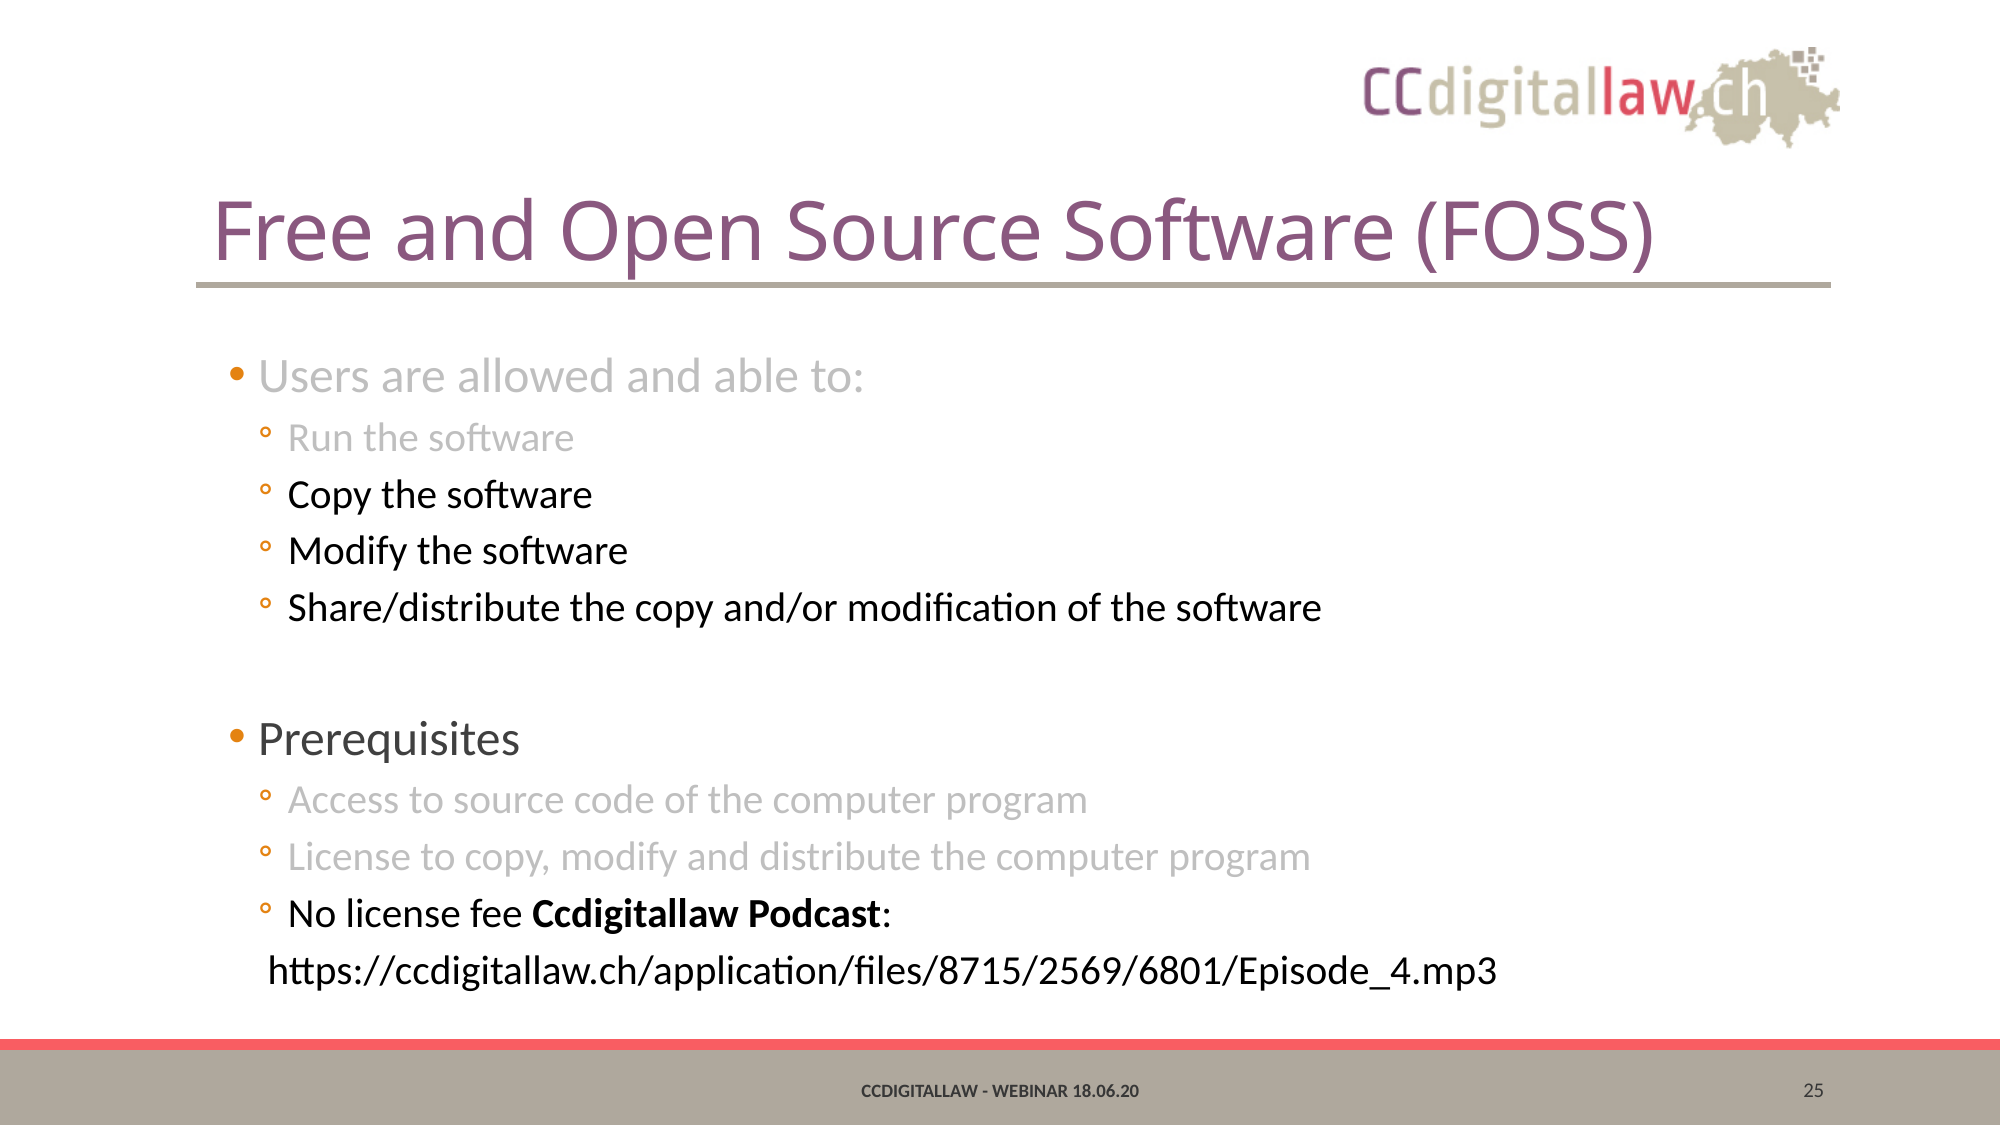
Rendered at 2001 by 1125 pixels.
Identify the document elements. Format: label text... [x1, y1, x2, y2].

list Users are allowed and able to: Run the software Copy the software Modify the software Share/distribute the copy and/or modification of the software Prerequisites Access to source code of the computer program License to copy, modify and distribute the computer program No license fee Ccdigitallaw Podcast: https://ccdigitallaw.ch/application/files/8715/2569/6801/Episode_4.mp3 [195, 342, 1619, 1003]
slide_number 25 [1624, 1059, 1840, 1120]
picture [1713, 47, 1840, 150]
title Free and Open Source Software (FOSS) [195, 47, 1713, 285]
footer CCdigitallaw - Webinar 18.06.20 [604, 1059, 1396, 1120]
